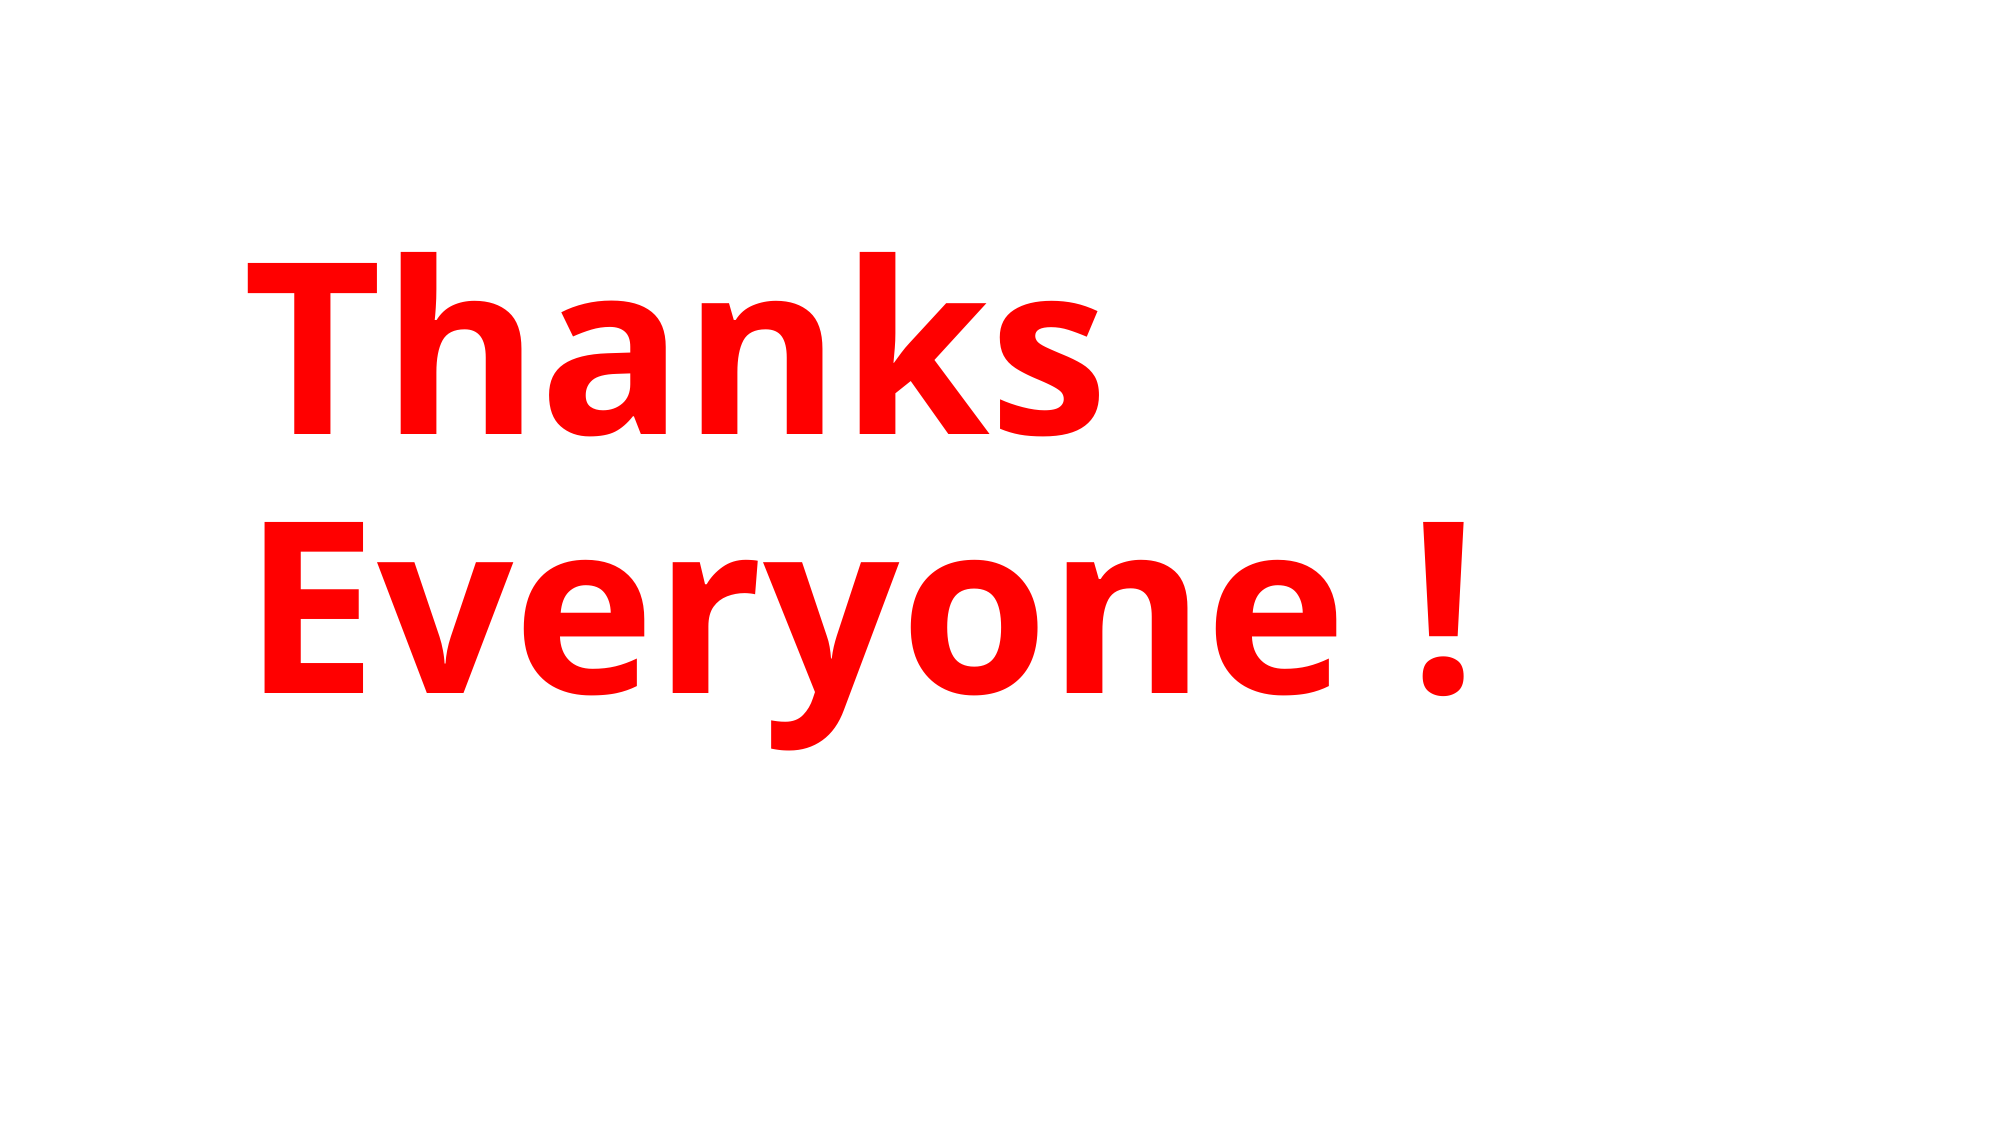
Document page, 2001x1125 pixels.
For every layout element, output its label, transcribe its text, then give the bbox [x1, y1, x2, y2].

title Thanks Everyone ! [228, 168, 1575, 805]
